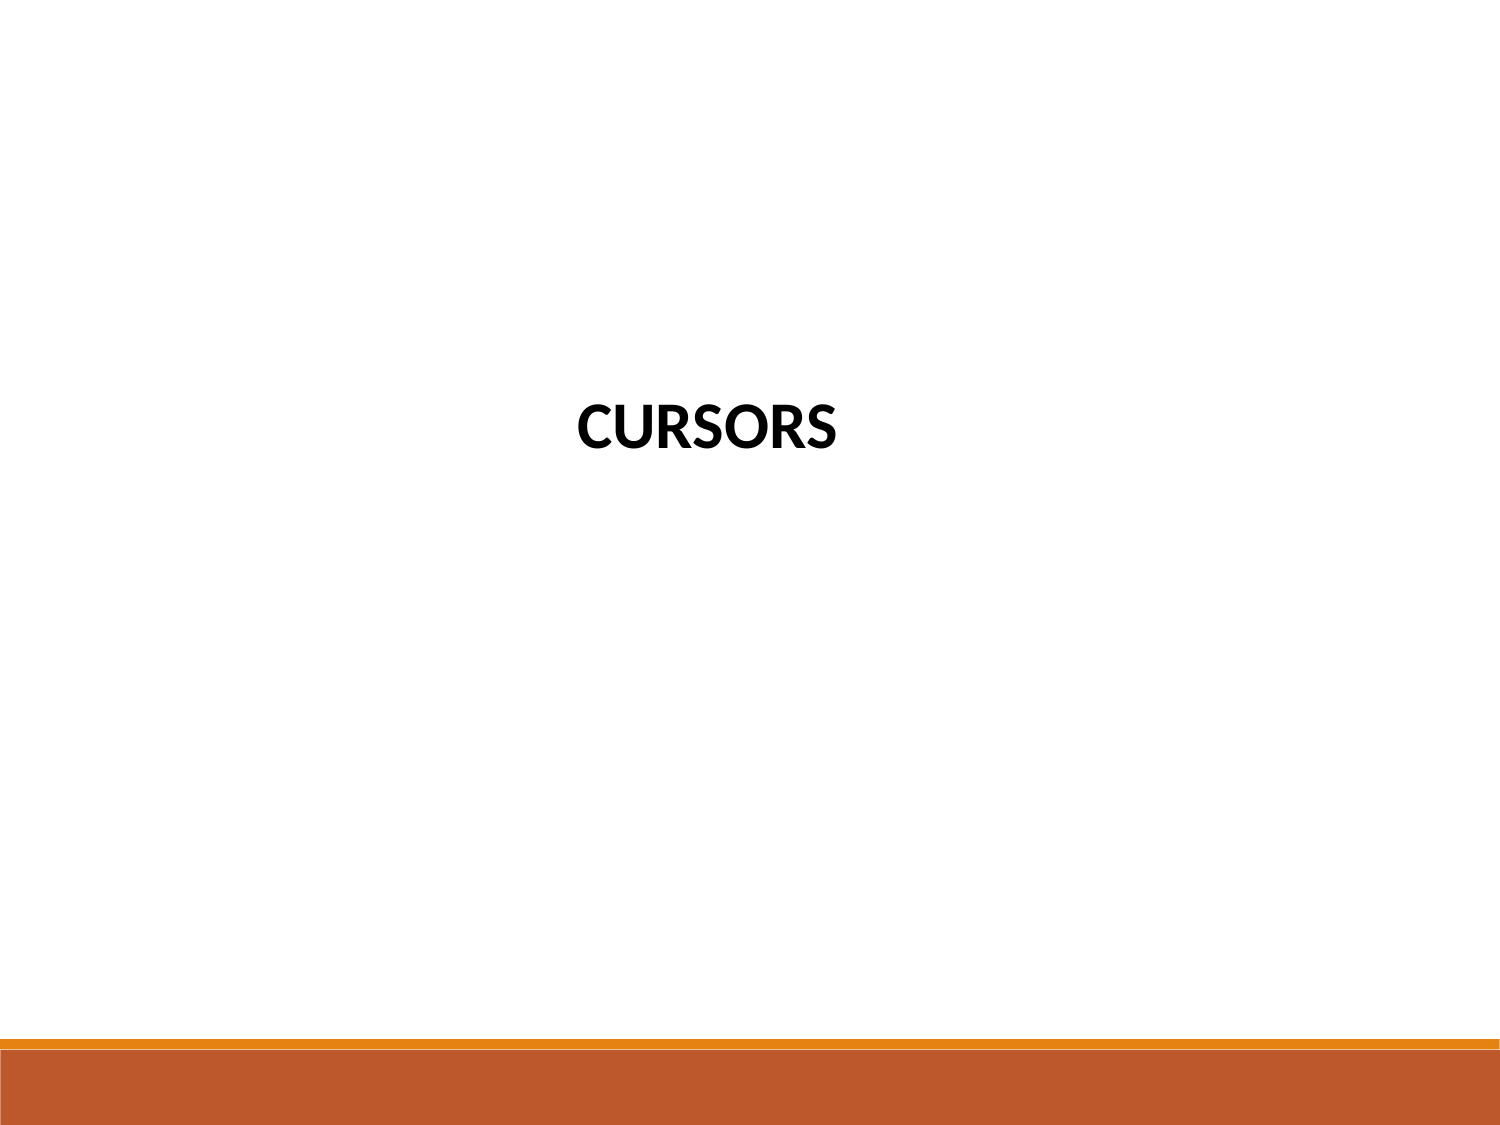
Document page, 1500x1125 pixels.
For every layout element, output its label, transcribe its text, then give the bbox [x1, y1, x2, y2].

text_box CURSORS [562, 374, 1163, 470]
